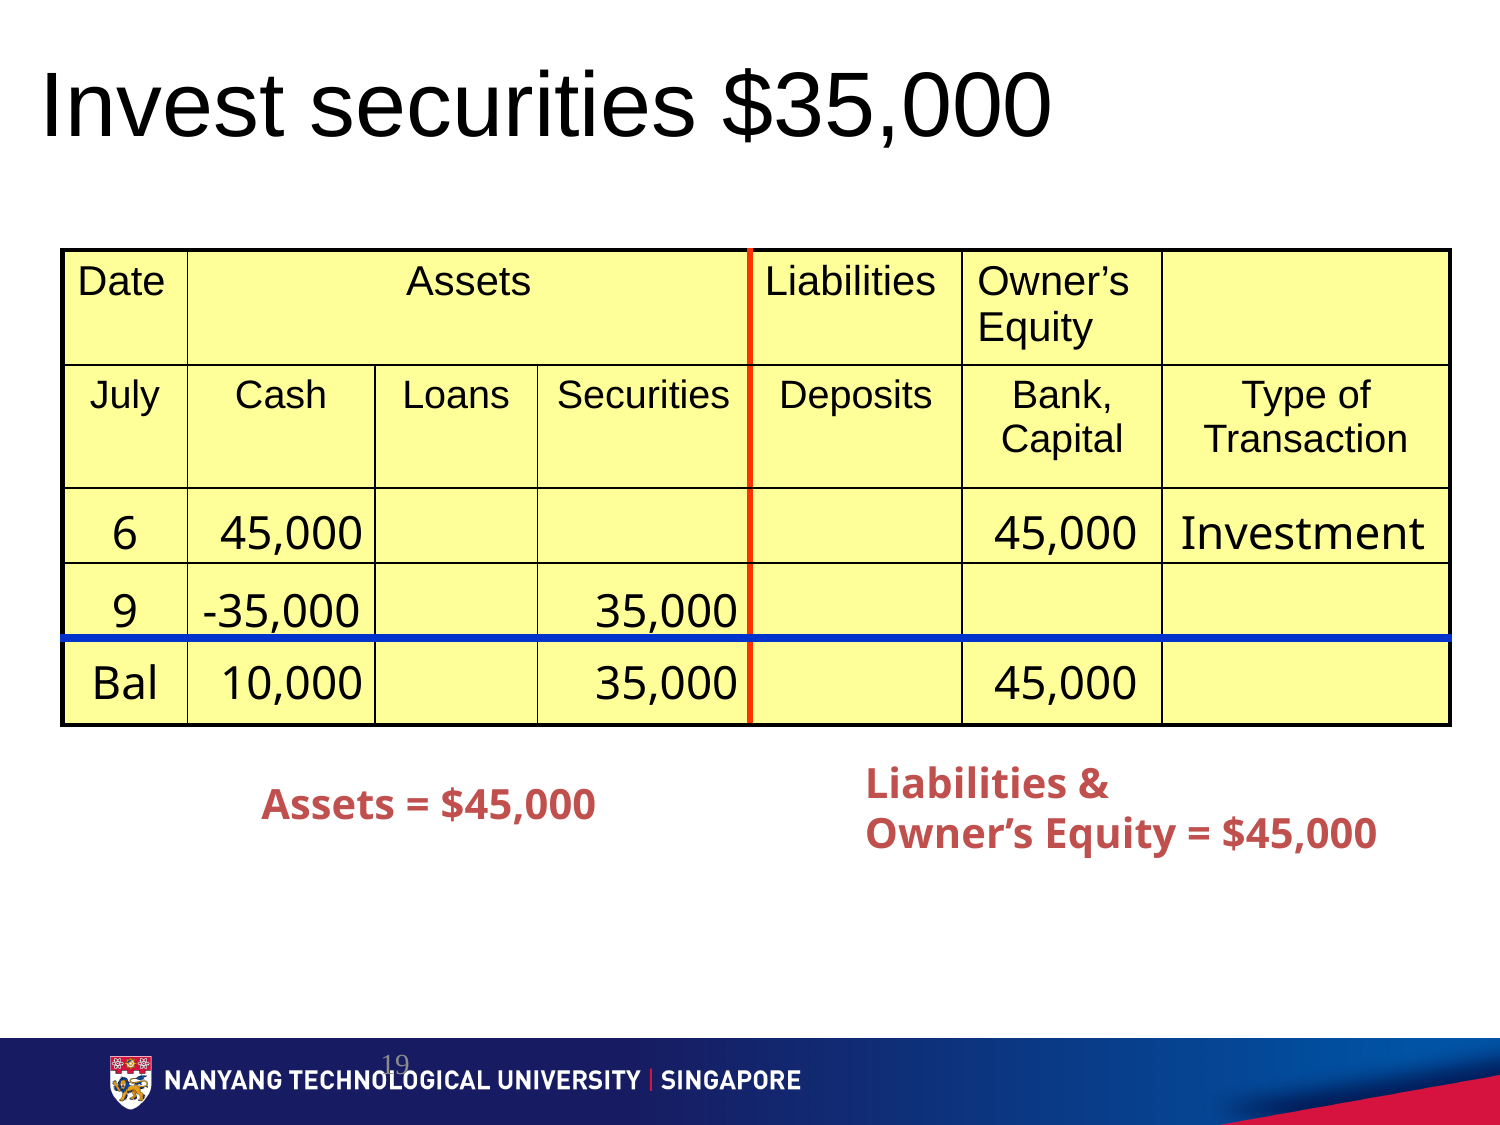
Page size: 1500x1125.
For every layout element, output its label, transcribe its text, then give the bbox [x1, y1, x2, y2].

table_cell [65, 642, 90, 723]
table_header [1163, 252, 1448, 364]
table_cell Cash [188, 366, 374, 487]
table_cell July [65, 366, 187, 487]
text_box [73, 646, 1163, 718]
table_cell Deposits [753, 366, 961, 487]
table_cell [65, 564, 92, 634]
table_cell [376, 489, 537, 562]
table_cell Type of Transaction [1163, 366, 1448, 487]
table_cell Loans [376, 366, 537, 487]
table_cell [753, 564, 961, 634]
table_header Date [65, 252, 187, 364]
table_cell [65, 489, 187, 562]
table_cell [391, 564, 537, 634]
table_header Liabilities [753, 252, 961, 364]
text_box 35,000 [580, 574, 754, 644]
table_cell [963, 642, 1161, 646]
slide_number 19 [112, 1025, 425, 1100]
table_cell [538, 489, 747, 562]
table_header Owner’s Equity [963, 252, 1161, 364]
picture [0, 1038, 1500, 1125]
text_box Assets = $45,000 [246, 770, 612, 836]
title Invest securities $35,000 [24, 37, 1388, 163]
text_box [95, 574, 389, 645]
table_cell [963, 489, 1161, 562]
table_cell [188, 489, 374, 495]
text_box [95, 496, 389, 568]
table_header Assets [188, 252, 747, 364]
table_cell [963, 564, 1161, 634]
table_cell [1163, 642, 1448, 723]
table_cell [753, 489, 961, 562]
table_cell Securities [538, 366, 747, 487]
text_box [969, 496, 1451, 568]
table_cell [1163, 489, 1448, 495]
table_cell [1163, 575, 1448, 634]
text_box Liabilities & Owner’s Equity = $45,000 [850, 749, 1393, 865]
table_cell Bank, Capital [963, 366, 1161, 487]
table_cell [538, 564, 747, 634]
